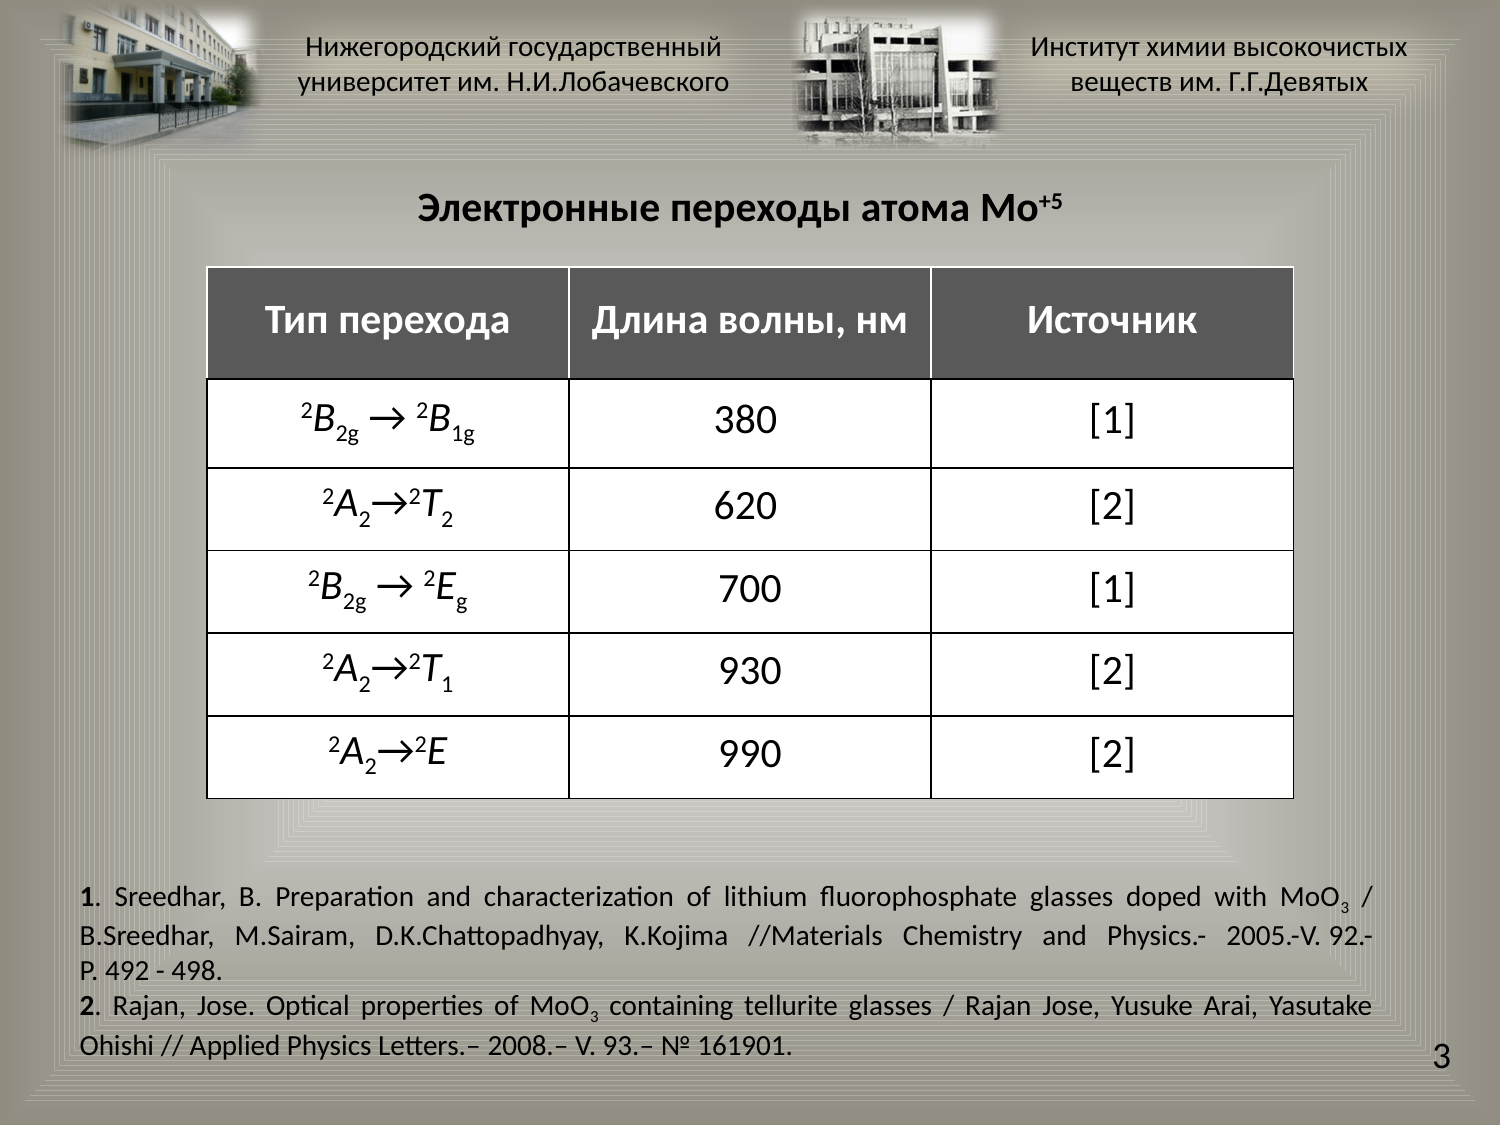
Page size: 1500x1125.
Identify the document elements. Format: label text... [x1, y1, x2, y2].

picture [52, 0, 268, 162]
table_cell 990 [570, 717, 930, 798]
table_header Длина волны, нм [570, 268, 930, 378]
table_cell 2B2g → 2B1g [208, 380, 568, 467]
table_cell [2] [932, 469, 1293, 550]
text_box 1. Sreedhar, B. Preparation and characterization of lithium fluorophosphate glasses doped with MoO3 / B.Sreedhar, M.Sairam, D.K.Chattopadhyay, K.Kojima //Materials Chemistry and Physics.- 2005.-V. 92.-P. 492 - 498. 2. Rajan, Jose. Optical properties of MoO3 containing tellurite glasses / Rajan Jose, Yusuke Arai, Yasutake Ohishi // Applied Physics Letters.– 2008.– V. 93.– № 161901. [64, 869, 1388, 1069]
text_box Электронные переходы атома Mo+5 [112, 172, 1388, 238]
table_cell [2] [932, 717, 1293, 798]
table_cell [1] [932, 380, 1293, 467]
table_cell [2] [932, 634, 1293, 715]
table_cell 380 [570, 380, 930, 467]
table_cell 2A2→2T2 [208, 469, 568, 550]
table_cell 700 [570, 551, 930, 632]
slide_number 3 [1116, 1023, 1467, 1084]
table_header Источник [932, 268, 1293, 378]
table_cell 2A2→2T1 [208, 634, 568, 715]
table_cell [1] [932, 551, 1293, 632]
table_cell 2A2→2E [208, 717, 568, 798]
table_cell 2B2g → 2Eg [208, 551, 568, 632]
picture [785, 0, 1010, 154]
table_cell 930 [570, 634, 930, 715]
table_cell 620 [570, 469, 930, 550]
table_header Тип перехода [208, 268, 568, 378]
